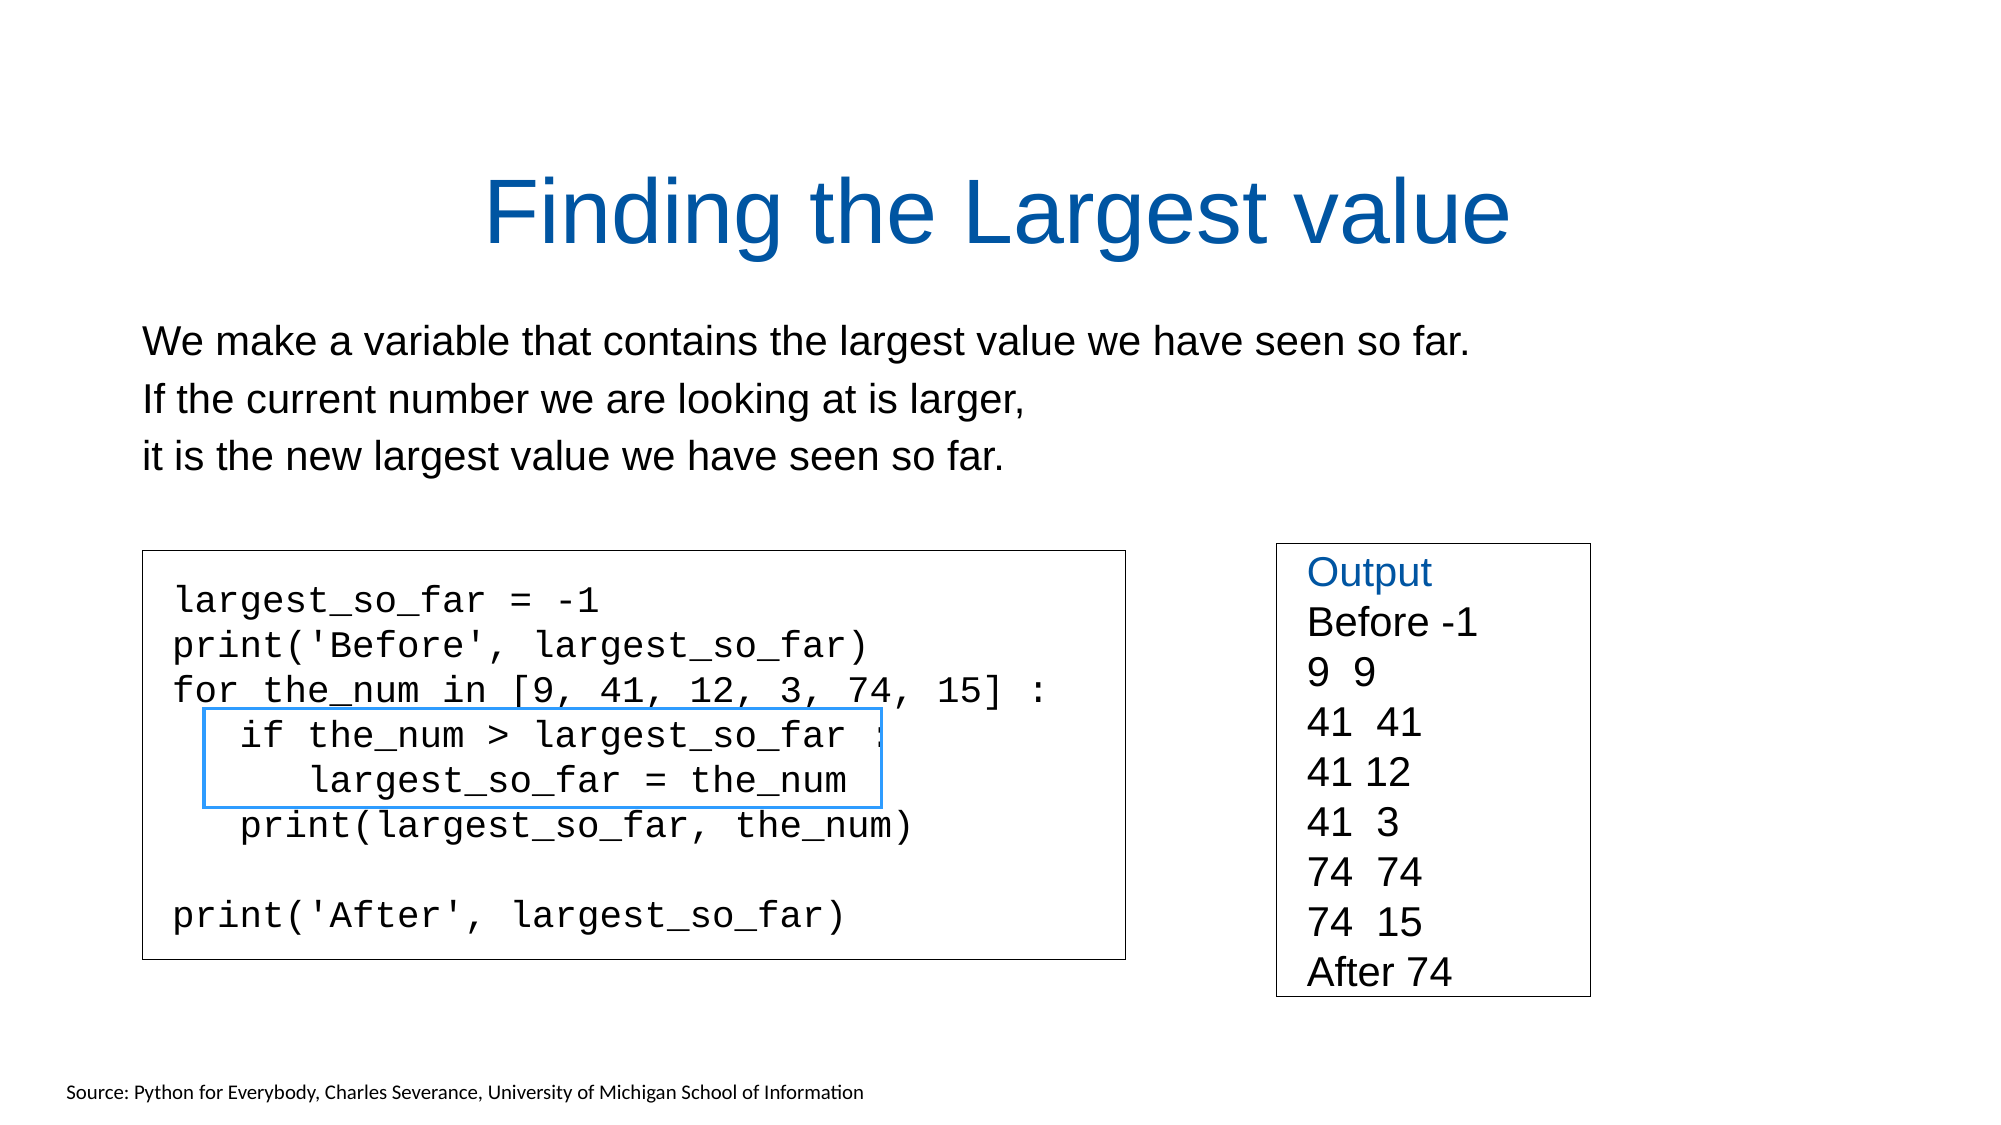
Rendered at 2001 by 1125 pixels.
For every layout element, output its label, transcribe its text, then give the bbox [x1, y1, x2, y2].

text_box [203, 708, 882, 808]
title Finding the Largest value [142, 100, 1857, 313]
text_box We make a variable that contains the largest value we have seen so far. If the current number we are looking at is larger, it is the new largest value we have seen so far. [142, 312, 1546, 474]
text_box Source: Python for Everybody, Charles Severance, University of Michigan School of Information [51, 1071, 880, 1112]
text_box Output Before -1 9 9 41 41 41 12 41 3 74 74 74 15 After 74 [1276, 543, 1591, 997]
text_box largest_so_far = -1 print('Before', largest_so_far) for the_num in [9, 41, 12, 3, 74, 15] : if the_num > largest_so_far : largest_so_far = the_num print(largest_so_far, the_num) print('After', largest_so_far) [142, 550, 1126, 960]
